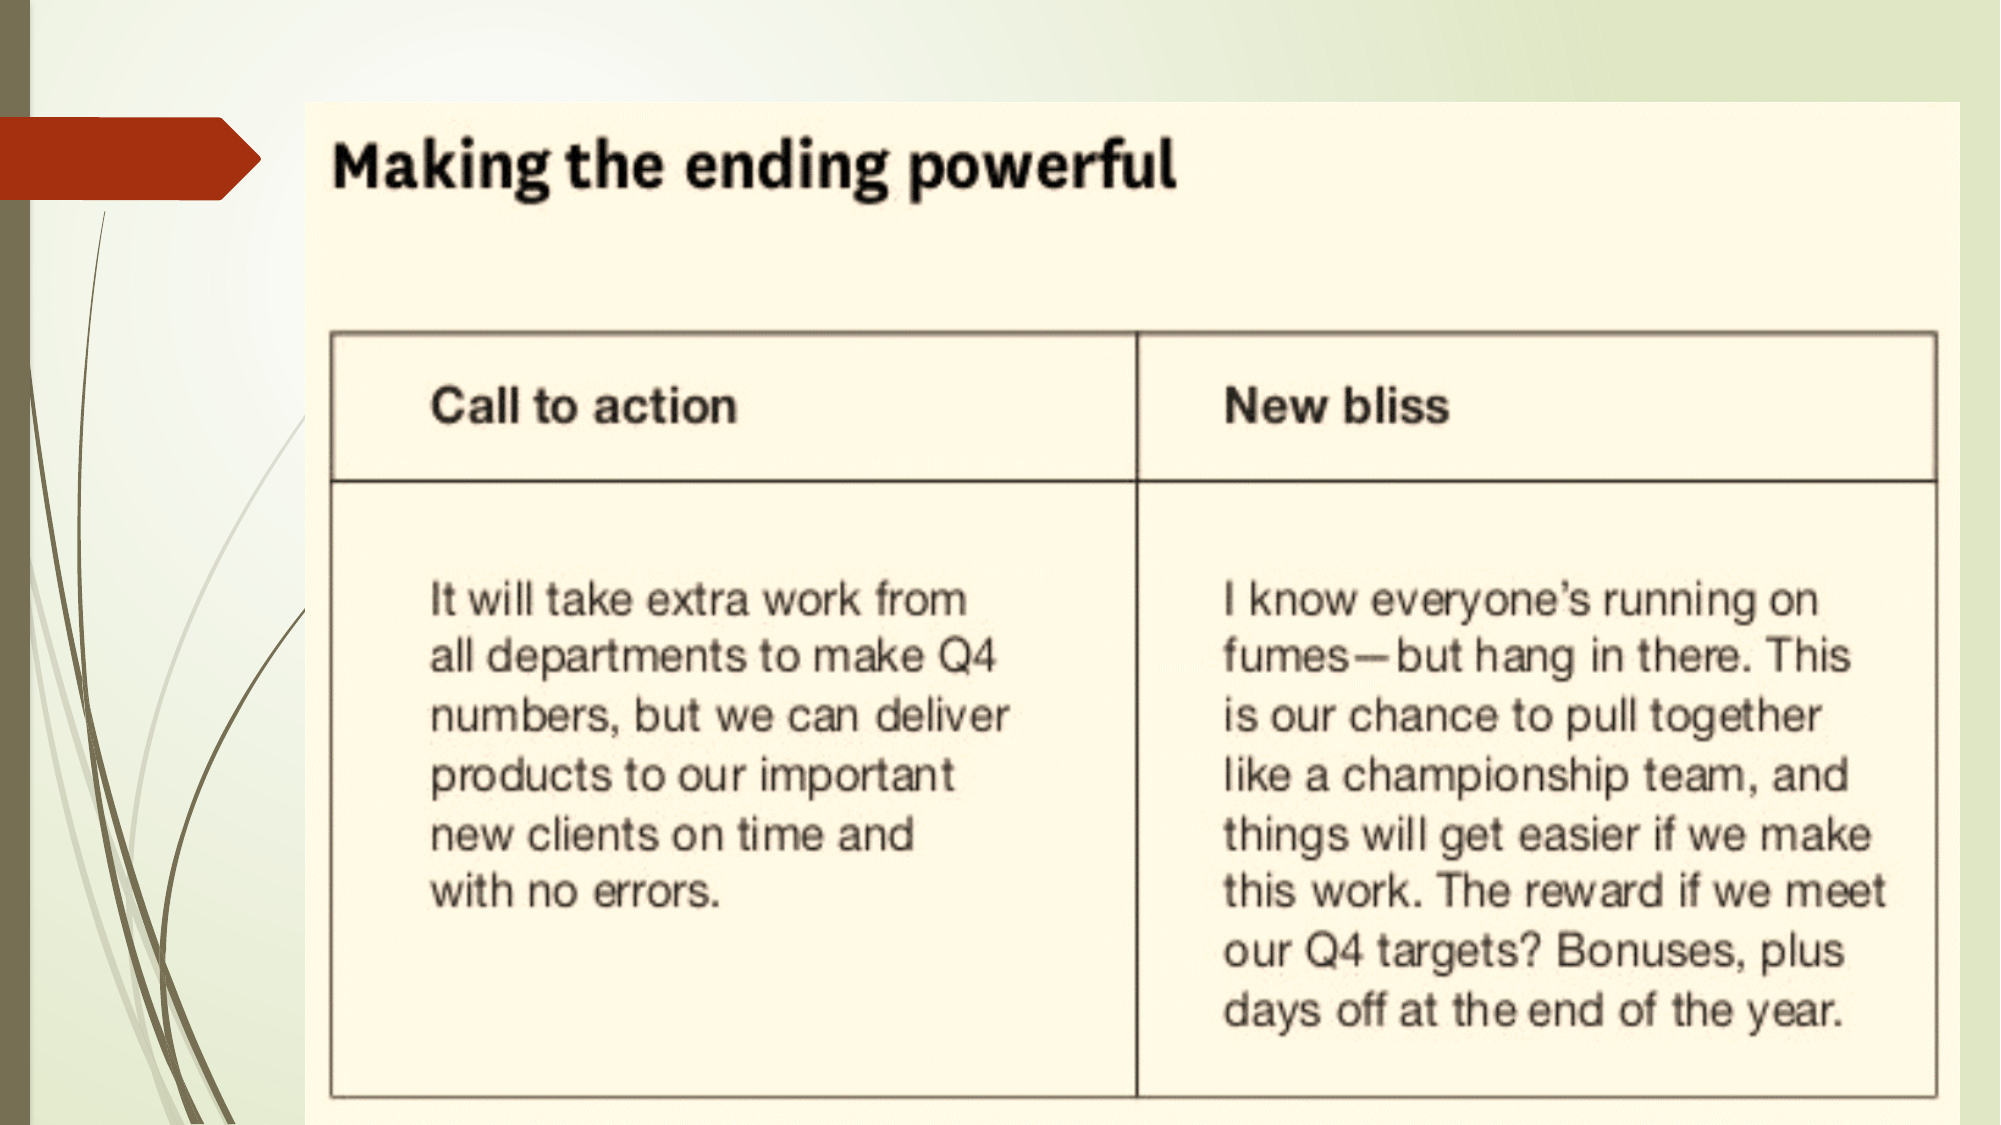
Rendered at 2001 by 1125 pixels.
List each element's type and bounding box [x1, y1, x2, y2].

picture [304, 102, 1961, 1125]
